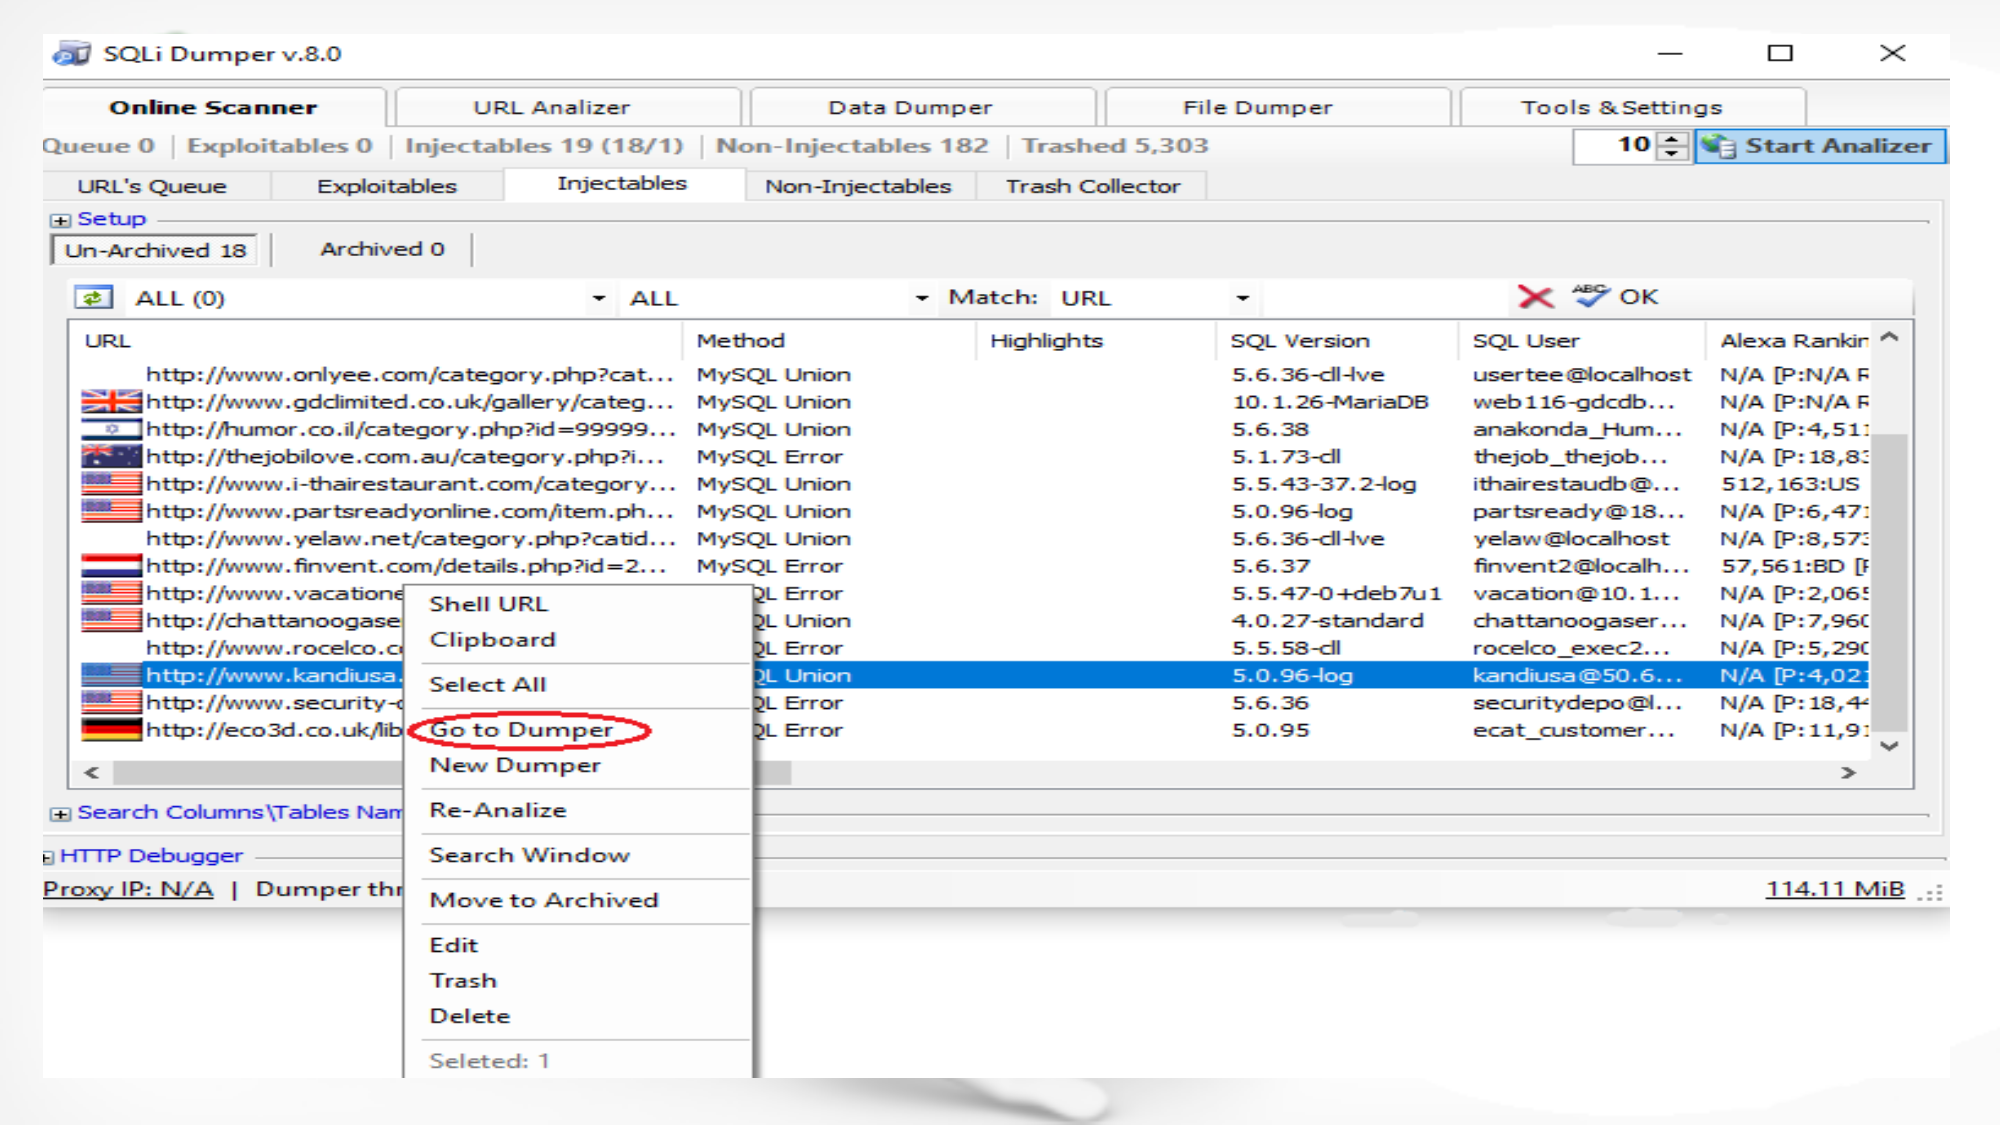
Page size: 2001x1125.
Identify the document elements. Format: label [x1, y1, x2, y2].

list [43, 34, 1950, 1078]
